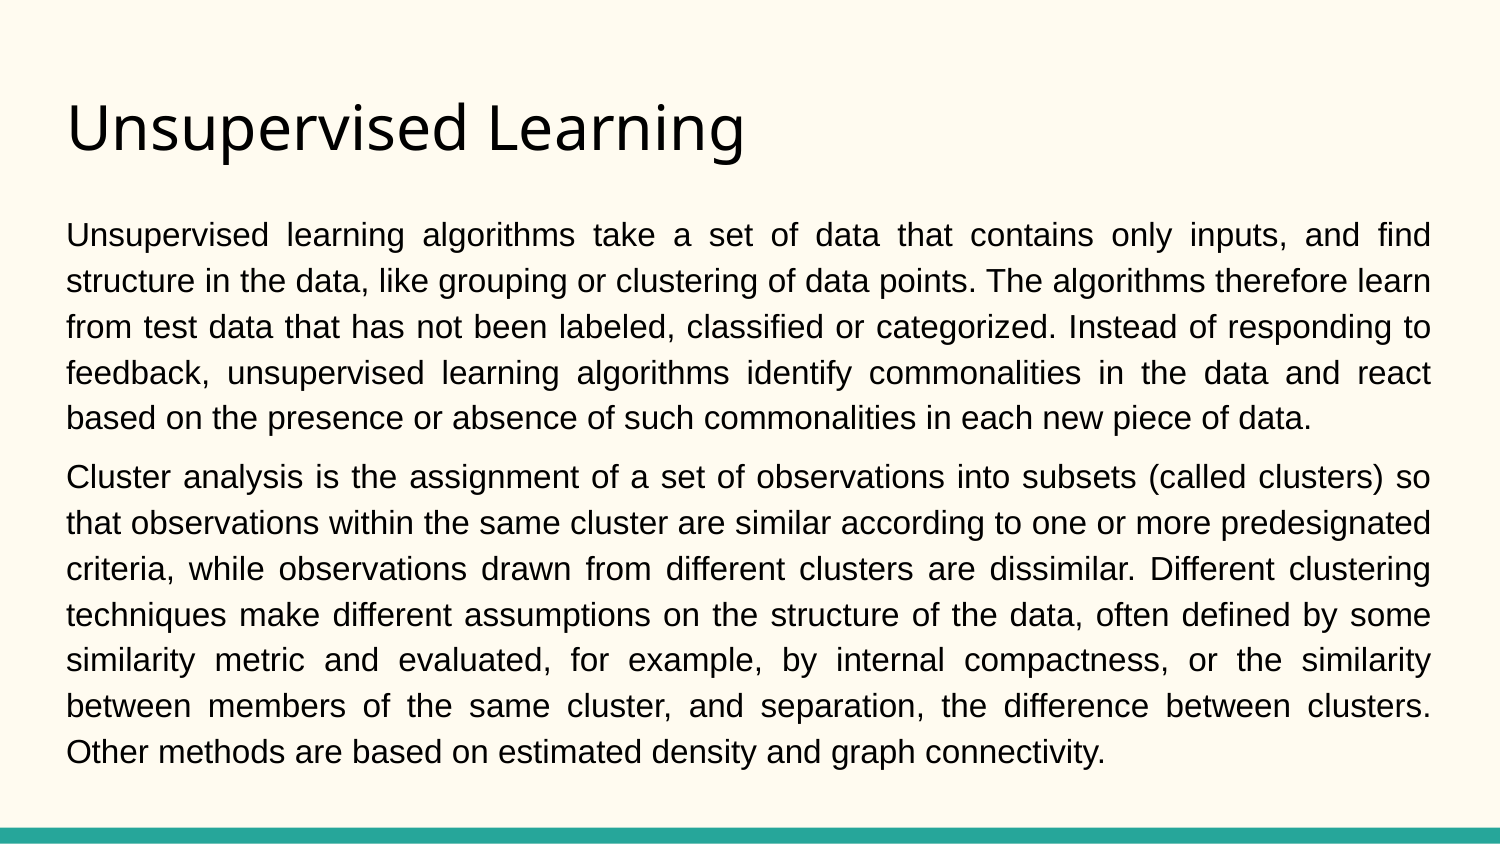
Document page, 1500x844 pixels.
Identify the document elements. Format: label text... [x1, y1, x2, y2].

title Unsupervised Learning [51, 72, 1449, 174]
list Unsupervised learning algorithms take a set of data that contains only inputs, and find structure in the data, like grouping or clustering of data points. The algorithms therefore learn from test data that has not been labeled, classified or categorized. Instead of responding to feedback, unsupervised learning algorithms identify commonalities in the data and react based on the presence or absence of such commonalities in each new piece of data. Cluster analysis is the assignment of a set of observations into subsets (called clusters) so that observations within the same cluster are similar according to one or more predesignated criteria, while observations drawn from different clusters are dissimilar. Different clustering techniques make different assumptions on the structure of the data, often defined by some similarity metric and evaluated, for example, by internal compactness, or the similarity between members of the same cluster, and separation, the difference between clusters. Other methods are based on estimated density and graph connectivity. [51, 192, 1449, 750]
